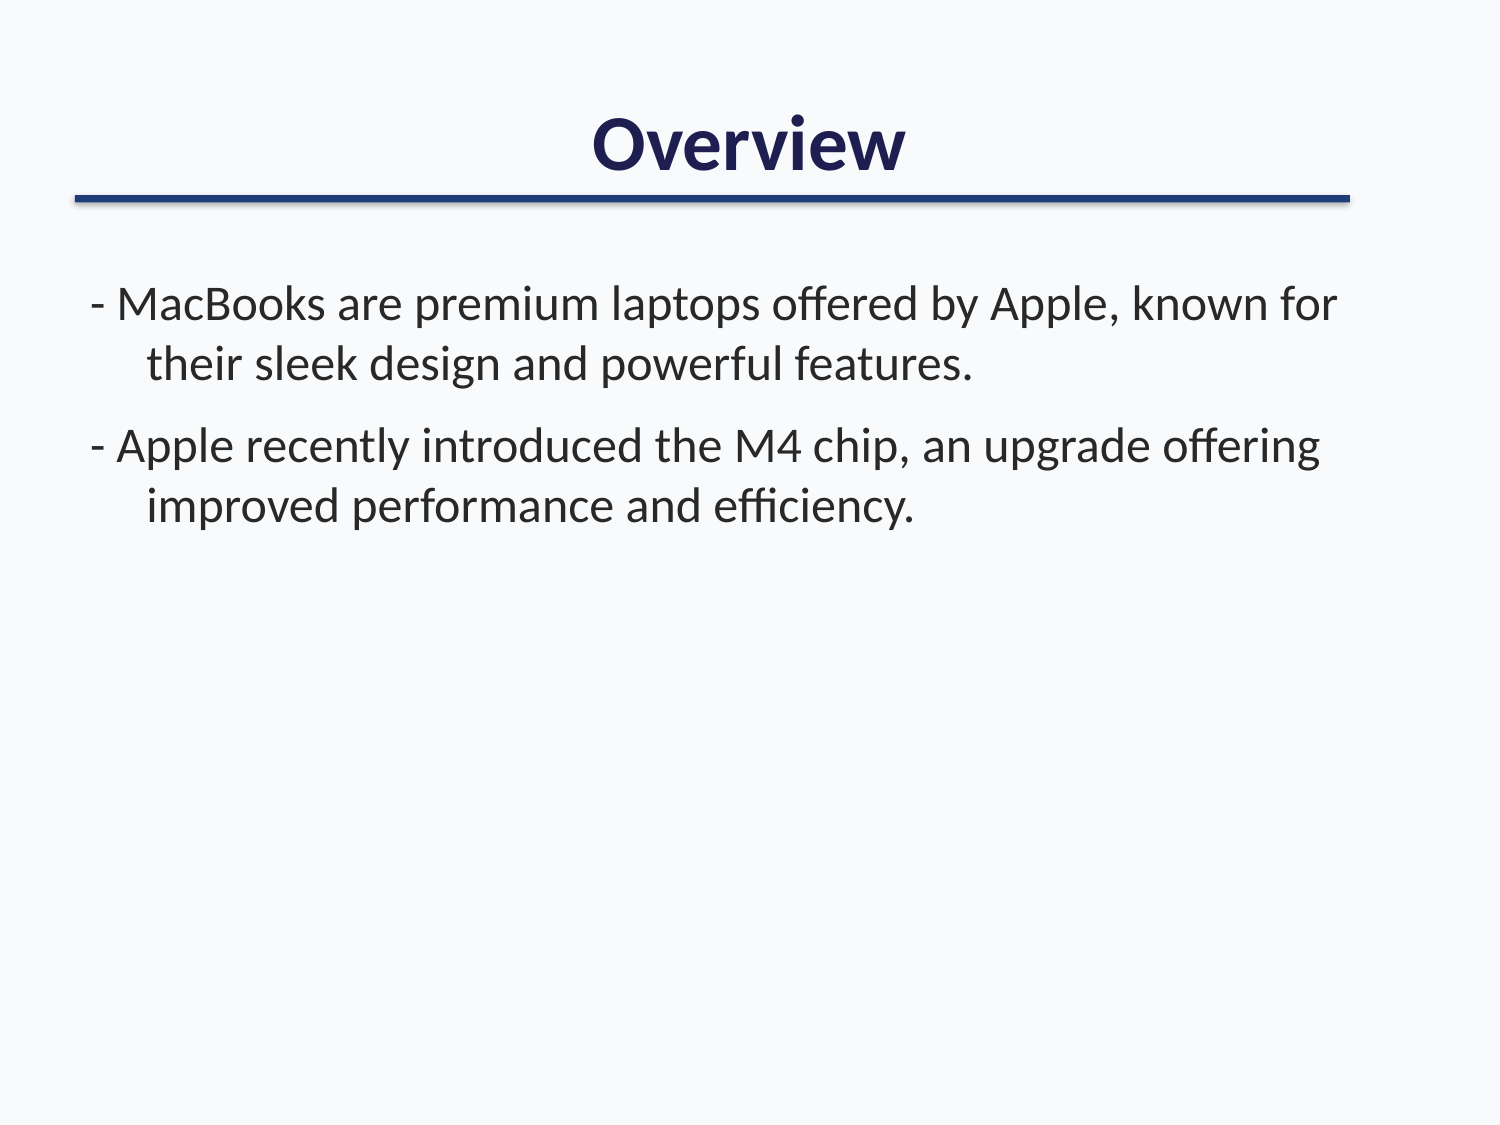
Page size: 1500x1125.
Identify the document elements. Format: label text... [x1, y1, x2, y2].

list - MacBooks are premium laptops offered by Apple, known for their sleek design and powerful features. - Apple recently introduced the M4 chip, an upgrade offering improved performance and efficiency. [75, 262, 1425, 1005]
title Overview [75, 45, 1425, 233]
text_box [74, 194, 1351, 203]
